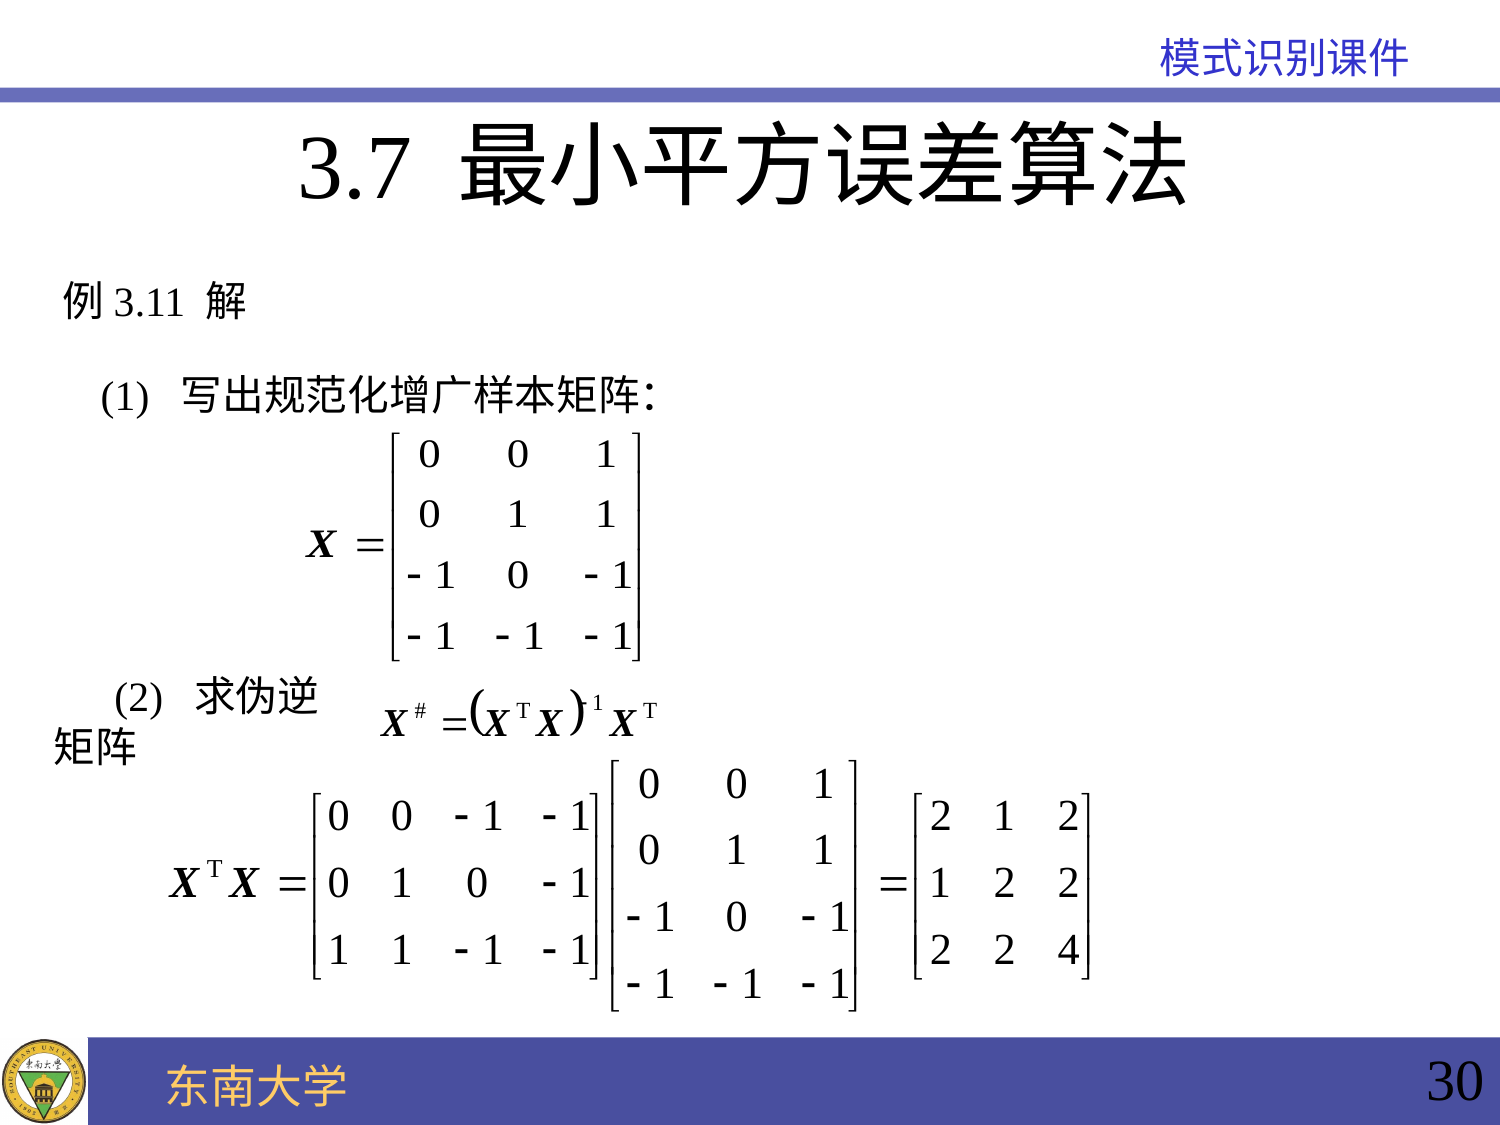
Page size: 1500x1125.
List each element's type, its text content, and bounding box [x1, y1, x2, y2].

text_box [295, 425, 656, 670]
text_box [159, 752, 1107, 1020]
text_box (1) 写出规范化增广样本矩阵： [85, 361, 697, 426]
picture [0, 1038, 88, 1125]
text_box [17, 682, 665, 754]
text_box 3.7 最小平方误差算法 [112, 99, 1376, 256]
slide_number 30 [1352, 1034, 1500, 1111]
text_box 例3.11 解 [47, 267, 272, 333]
